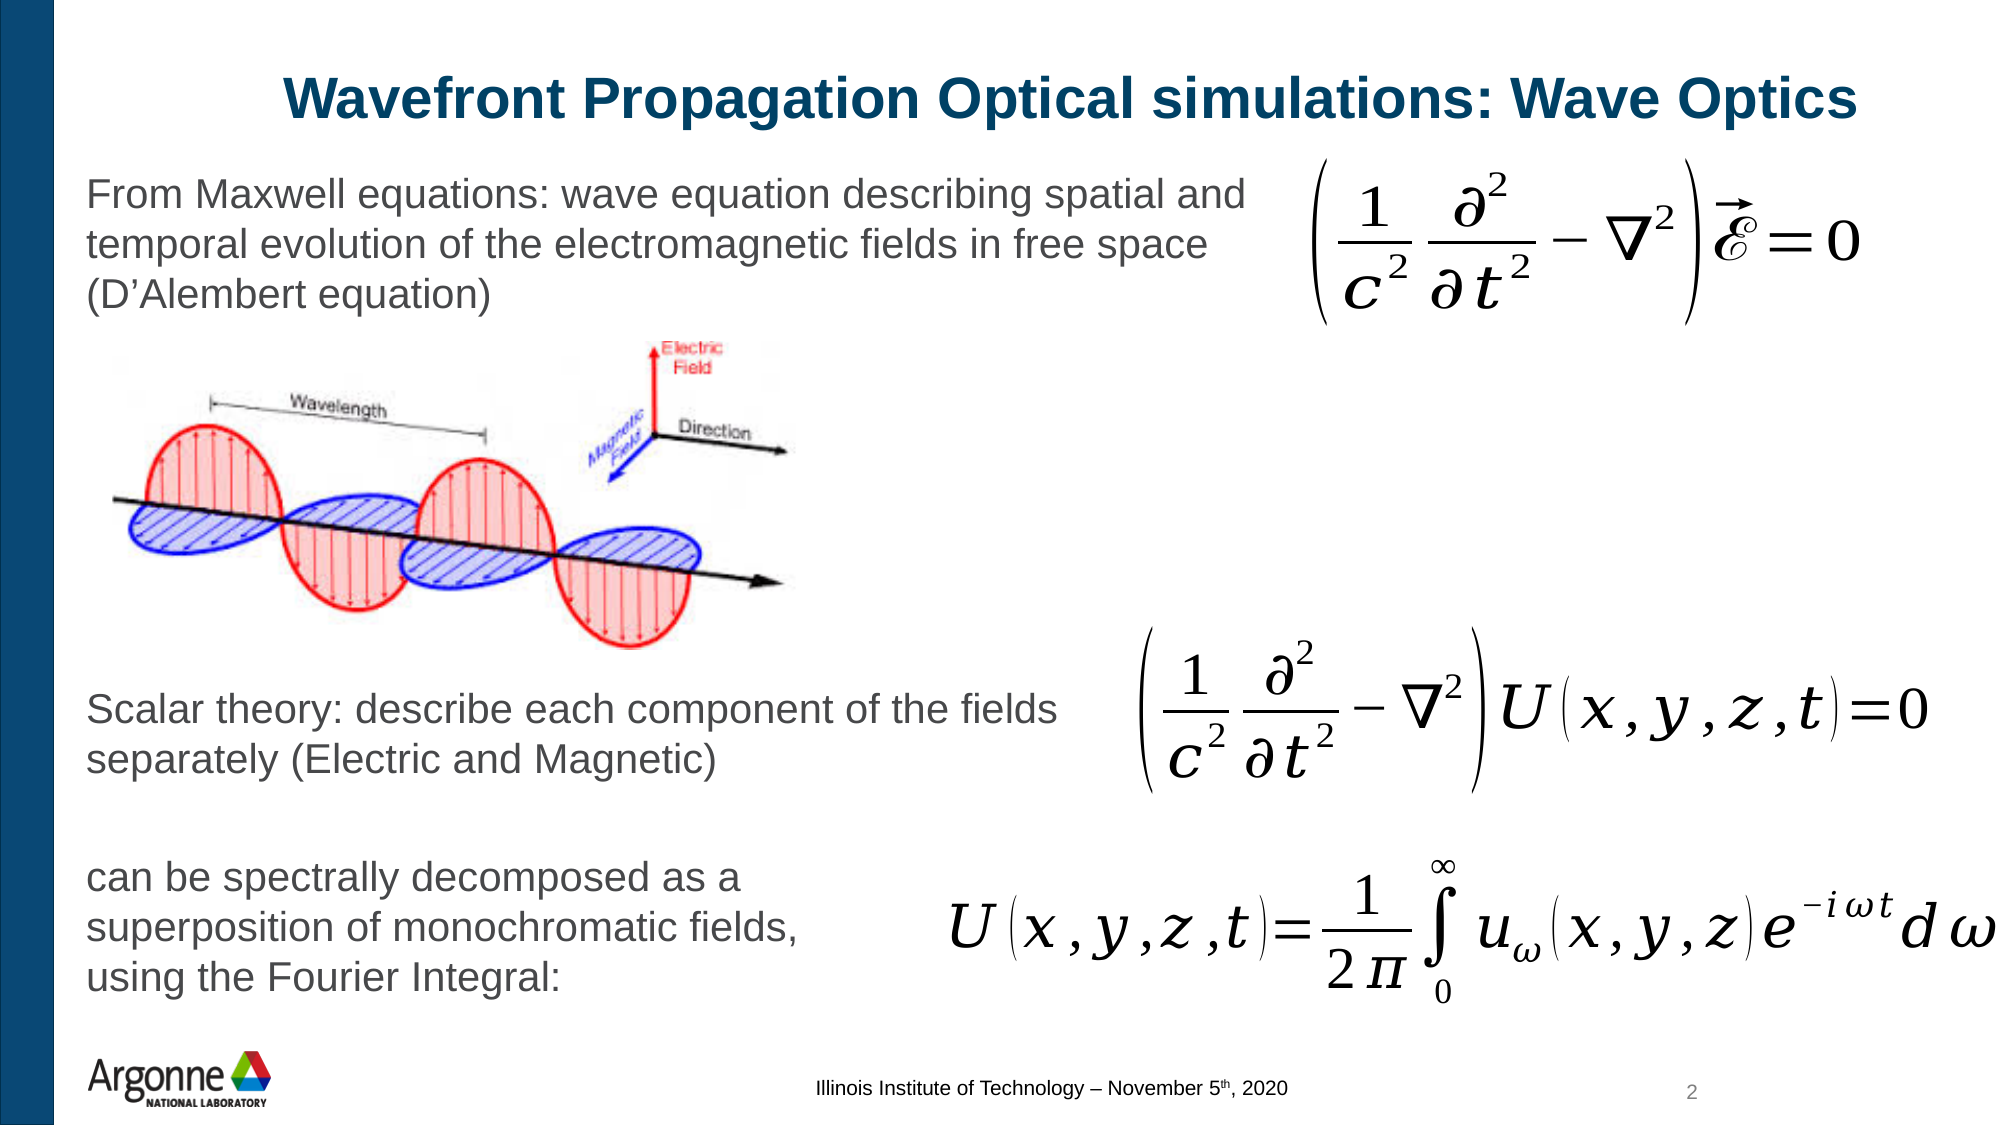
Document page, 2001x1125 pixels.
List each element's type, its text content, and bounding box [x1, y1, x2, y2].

text_box Scalar theory: describe each component of the fields separately (Electric and Magnetic) [71, 674, 1150, 790]
footer Illinois Institute of Technology – November 5th, 2020 [428, 1067, 1676, 1107]
text_box Scalar theory: describe each component of the fields separately (Electric and Magnetic) [1143, 674, 1225, 790]
picture [88, 1051, 271, 1107]
picture [111, 341, 821, 650]
slide_number 2 [1676, 1073, 1730, 1104]
title Wavefront Propagation Optical simulations: Wave Optics [156, 46, 1988, 145]
text_box From Maxwell equations: wave equation describing spatial and temporal evolution of the electromagnetic fields in free space (D’Alembert equation) [71, 159, 1294, 325]
